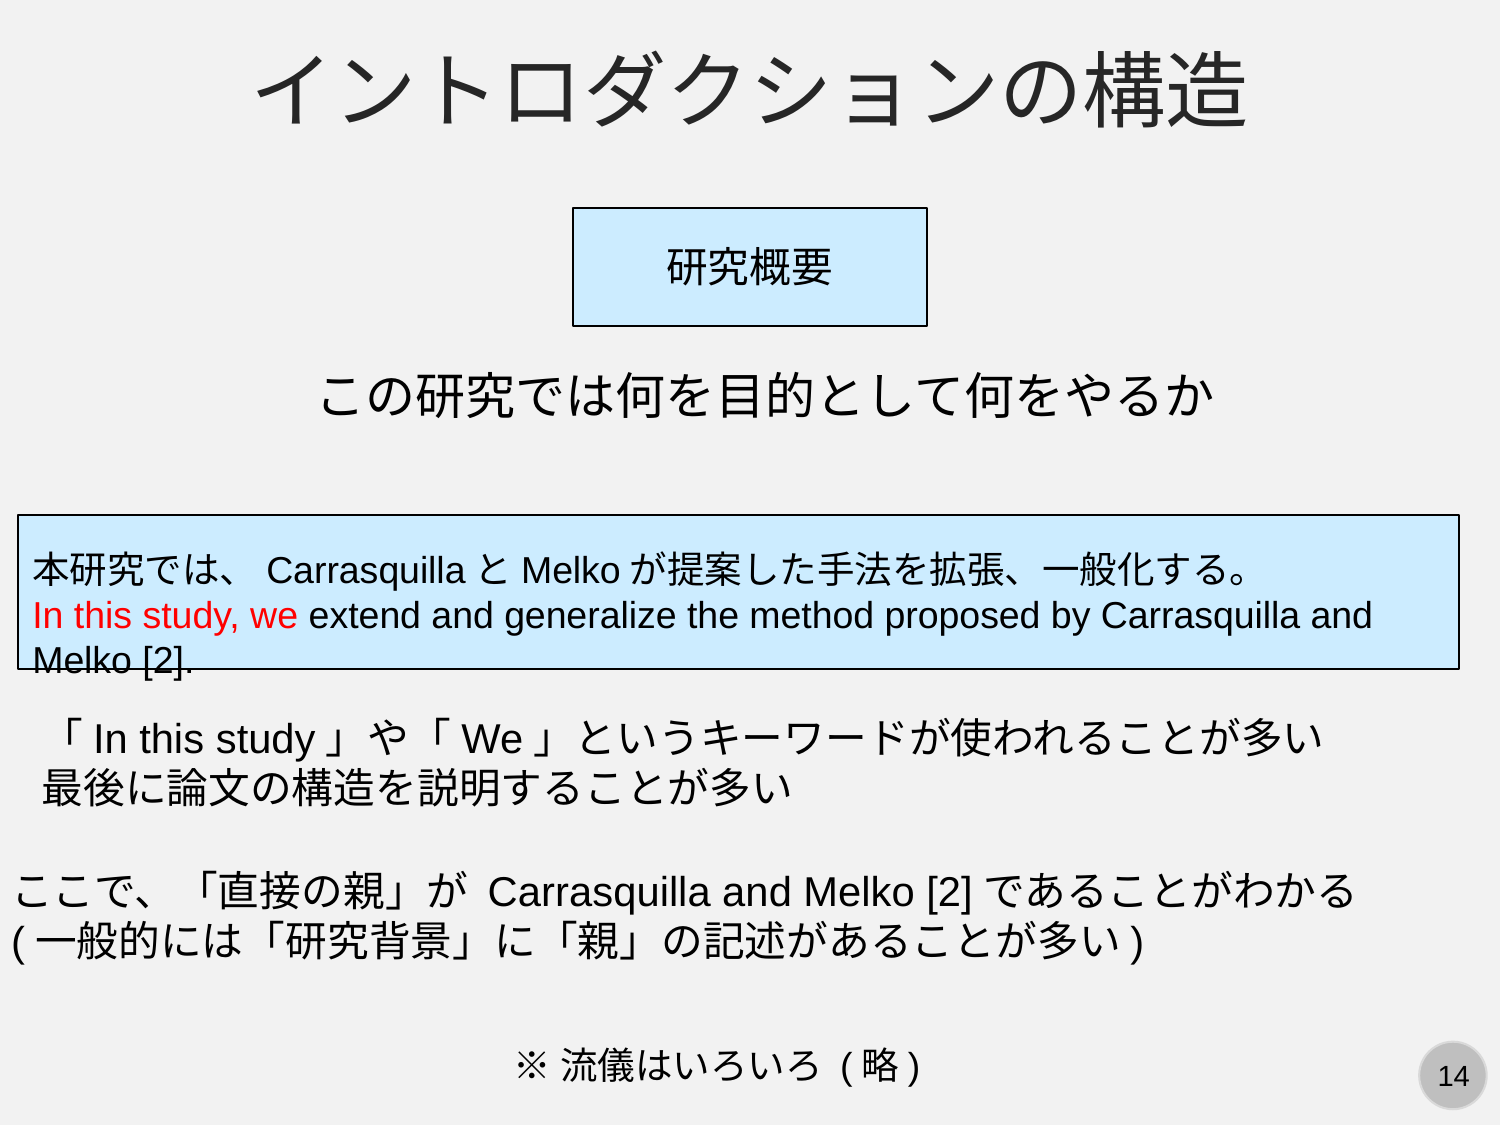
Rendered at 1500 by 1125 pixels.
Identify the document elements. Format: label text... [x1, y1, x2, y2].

text_box [17, 514, 1460, 538]
text_box 本研究では、CarrasquillaとMelkoが提案した手法を拡張、一般化する。 In this study, we extend and generalize the method proposed by Carrasquilla and Melko [2]. [17, 538, 1480, 689]
text_box 研究概要 [651, 233, 849, 299]
list イントロダクションの構造 [0, 31, 1500, 155]
text_box ※流儀はいろいろ (略) [498, 1034, 936, 1095]
text_box ここで、「直接の親」が Carrasquilla and Melko [2]であることがわかる (一般的には「研究背景」に「親」の記述があることが多い) [0, 857, 1373, 973]
text_box 「In this study」や「We」というキーワードが使われることが多い 最後に論文の構造を説明することが多い [26, 704, 1340, 819]
text_box この研究では何を目的として何をやるか [300, 356, 1229, 432]
text_box [572, 207, 928, 327]
